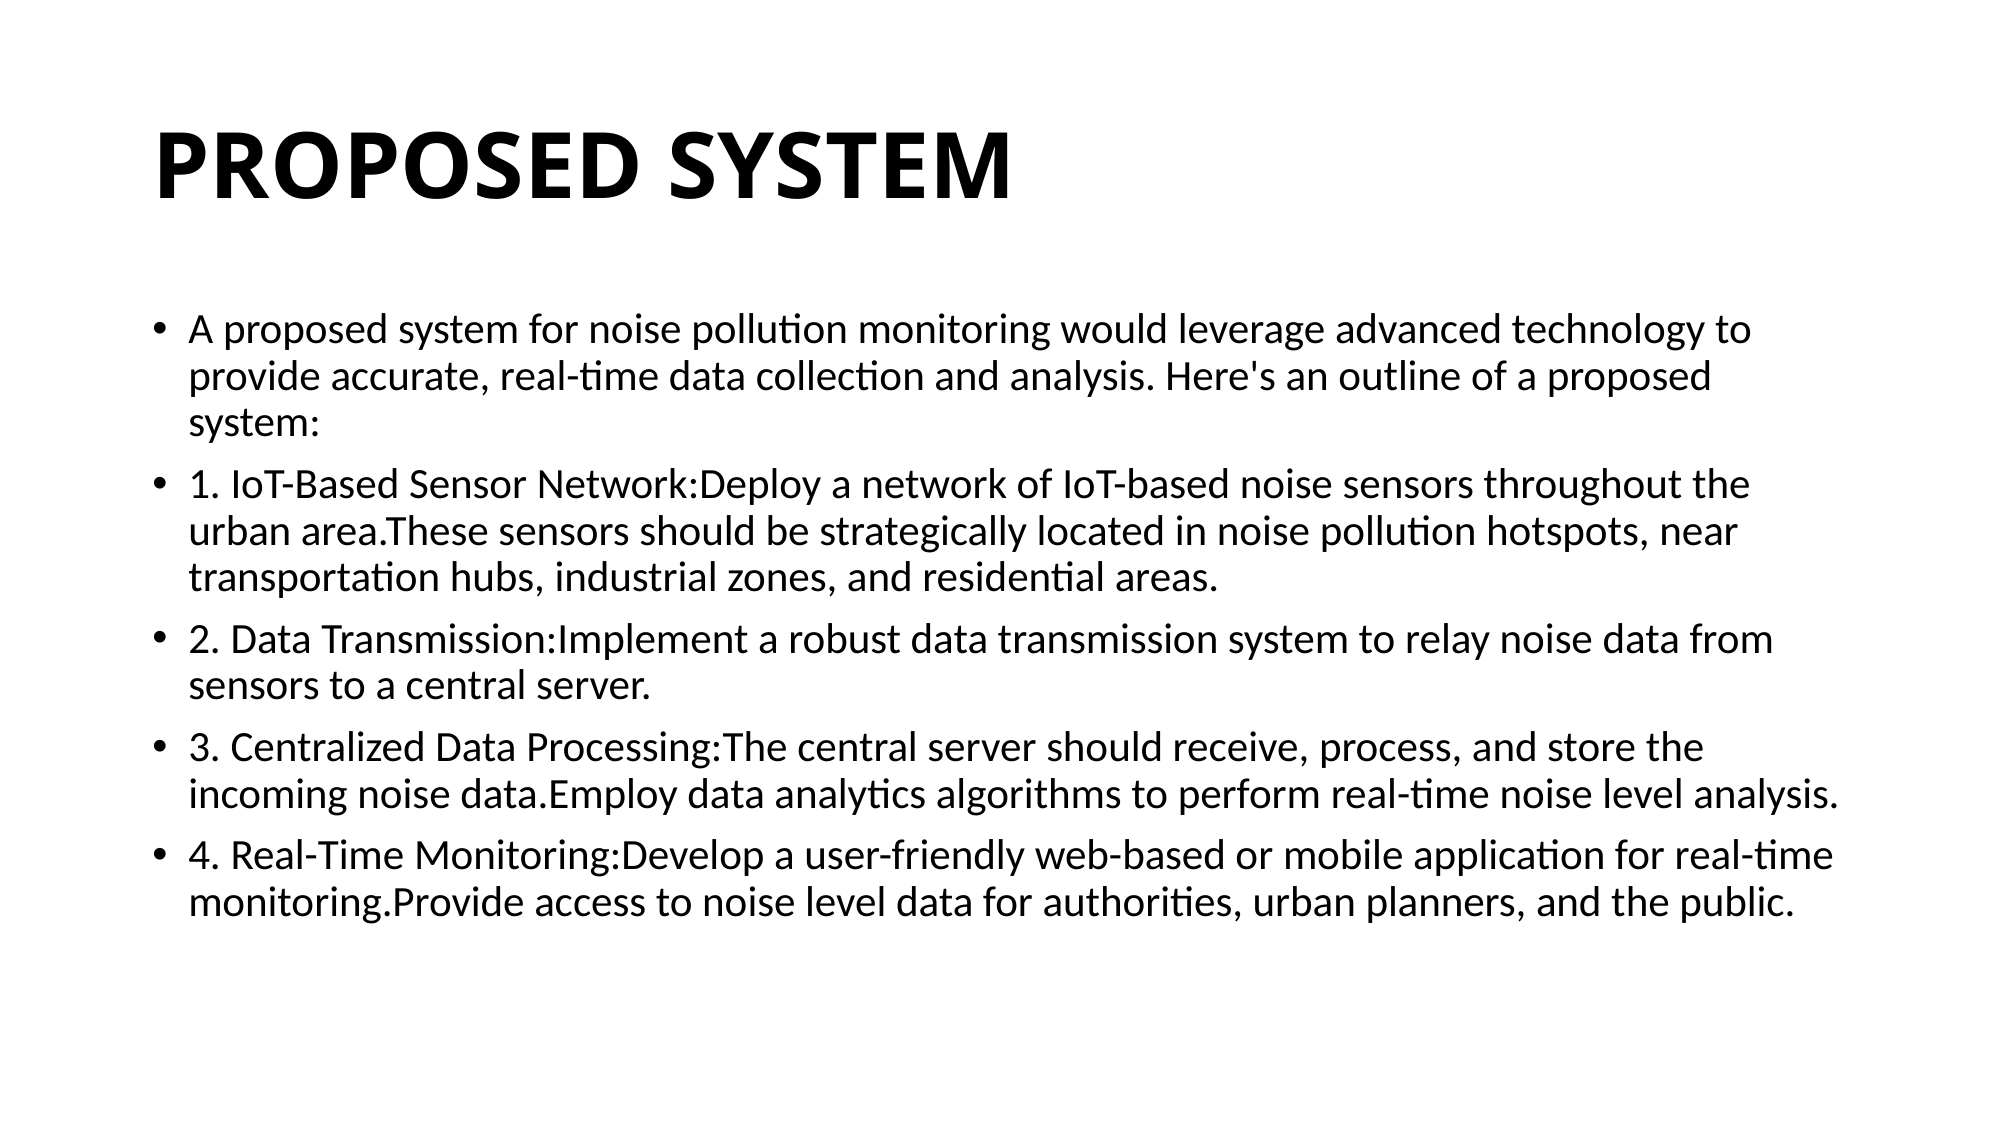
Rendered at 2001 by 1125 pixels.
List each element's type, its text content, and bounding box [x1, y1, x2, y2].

list A proposed system for noise pollution monitoring would leverage advanced technology to provide accurate, real-time data collection and analysis. Here's an outline of a proposed system: 1. IoT-Based Sensor Network:Deploy a network of IoT-based noise sensors throughout the urban area.These sensors should be strategically located in noise pollution hotspots, near transportation hubs, industrial zones, and residential areas. 2. Data Transmission:Implement a robust data transmission system to relay noise data from sensors to a central server. 3. Centralized Data Processing:The central server should receive, process, and store the incoming noise data.Employ data analytics algorithms to perform real-time noise level analysis. 4. Real-Time Monitoring:Develop a user-friendly web-based or mobile application for real-time monitoring.Provide access to noise level data for authorities, urban planners, and the public. [137, 299, 1863, 1014]
title PROPOSED SYSTEM [137, 59, 1863, 278]
